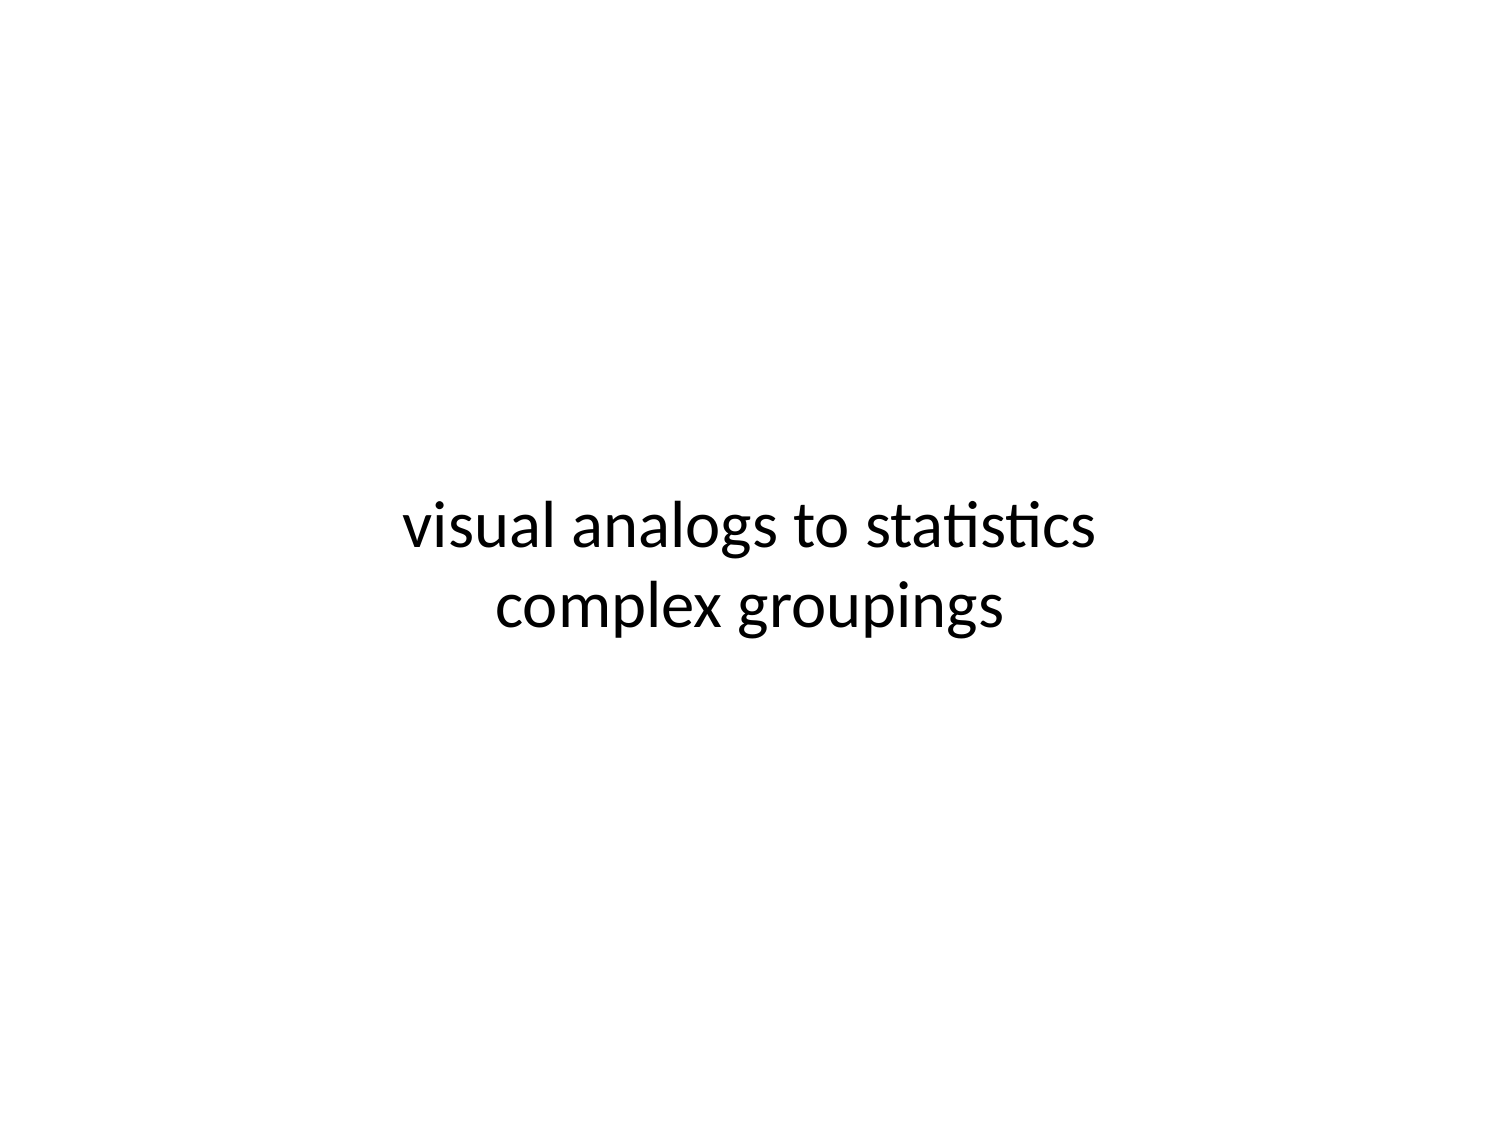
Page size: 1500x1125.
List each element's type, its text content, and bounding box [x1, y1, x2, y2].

title visual analogs to statistics complex groupings [75, 104, 1425, 1017]
